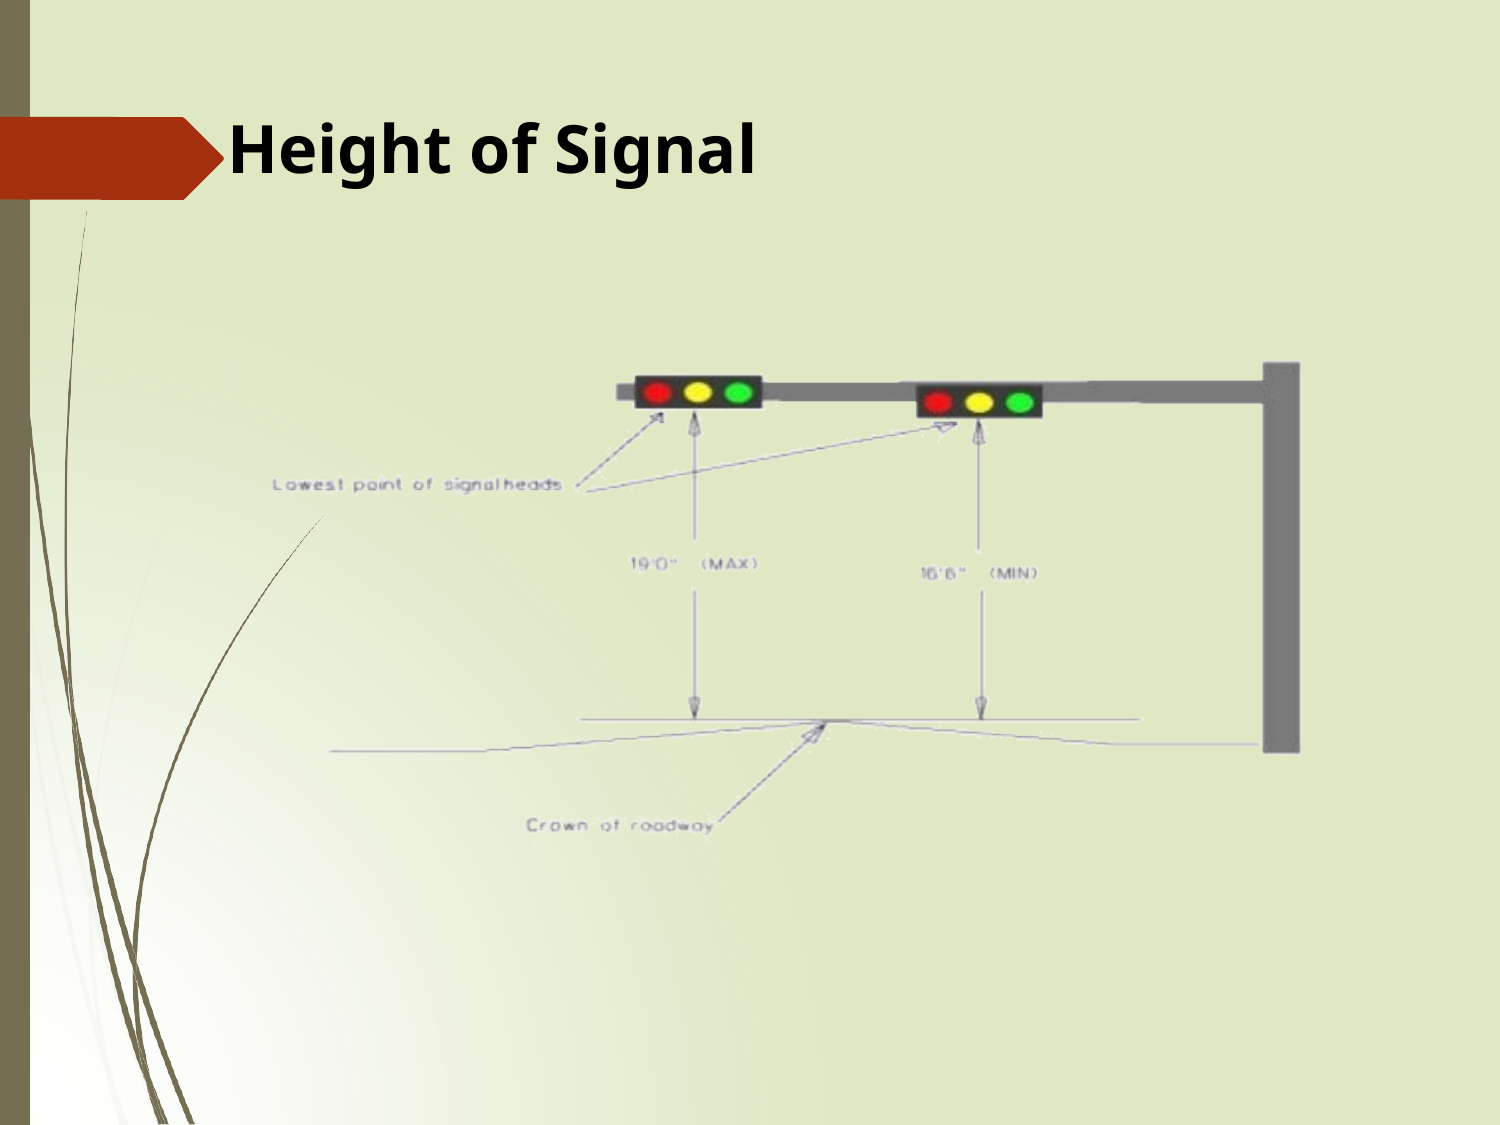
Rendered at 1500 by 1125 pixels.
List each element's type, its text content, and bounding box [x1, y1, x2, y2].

title Height of Signal [227, 106, 1273, 188]
picture [30, 0, 1500, 1125]
